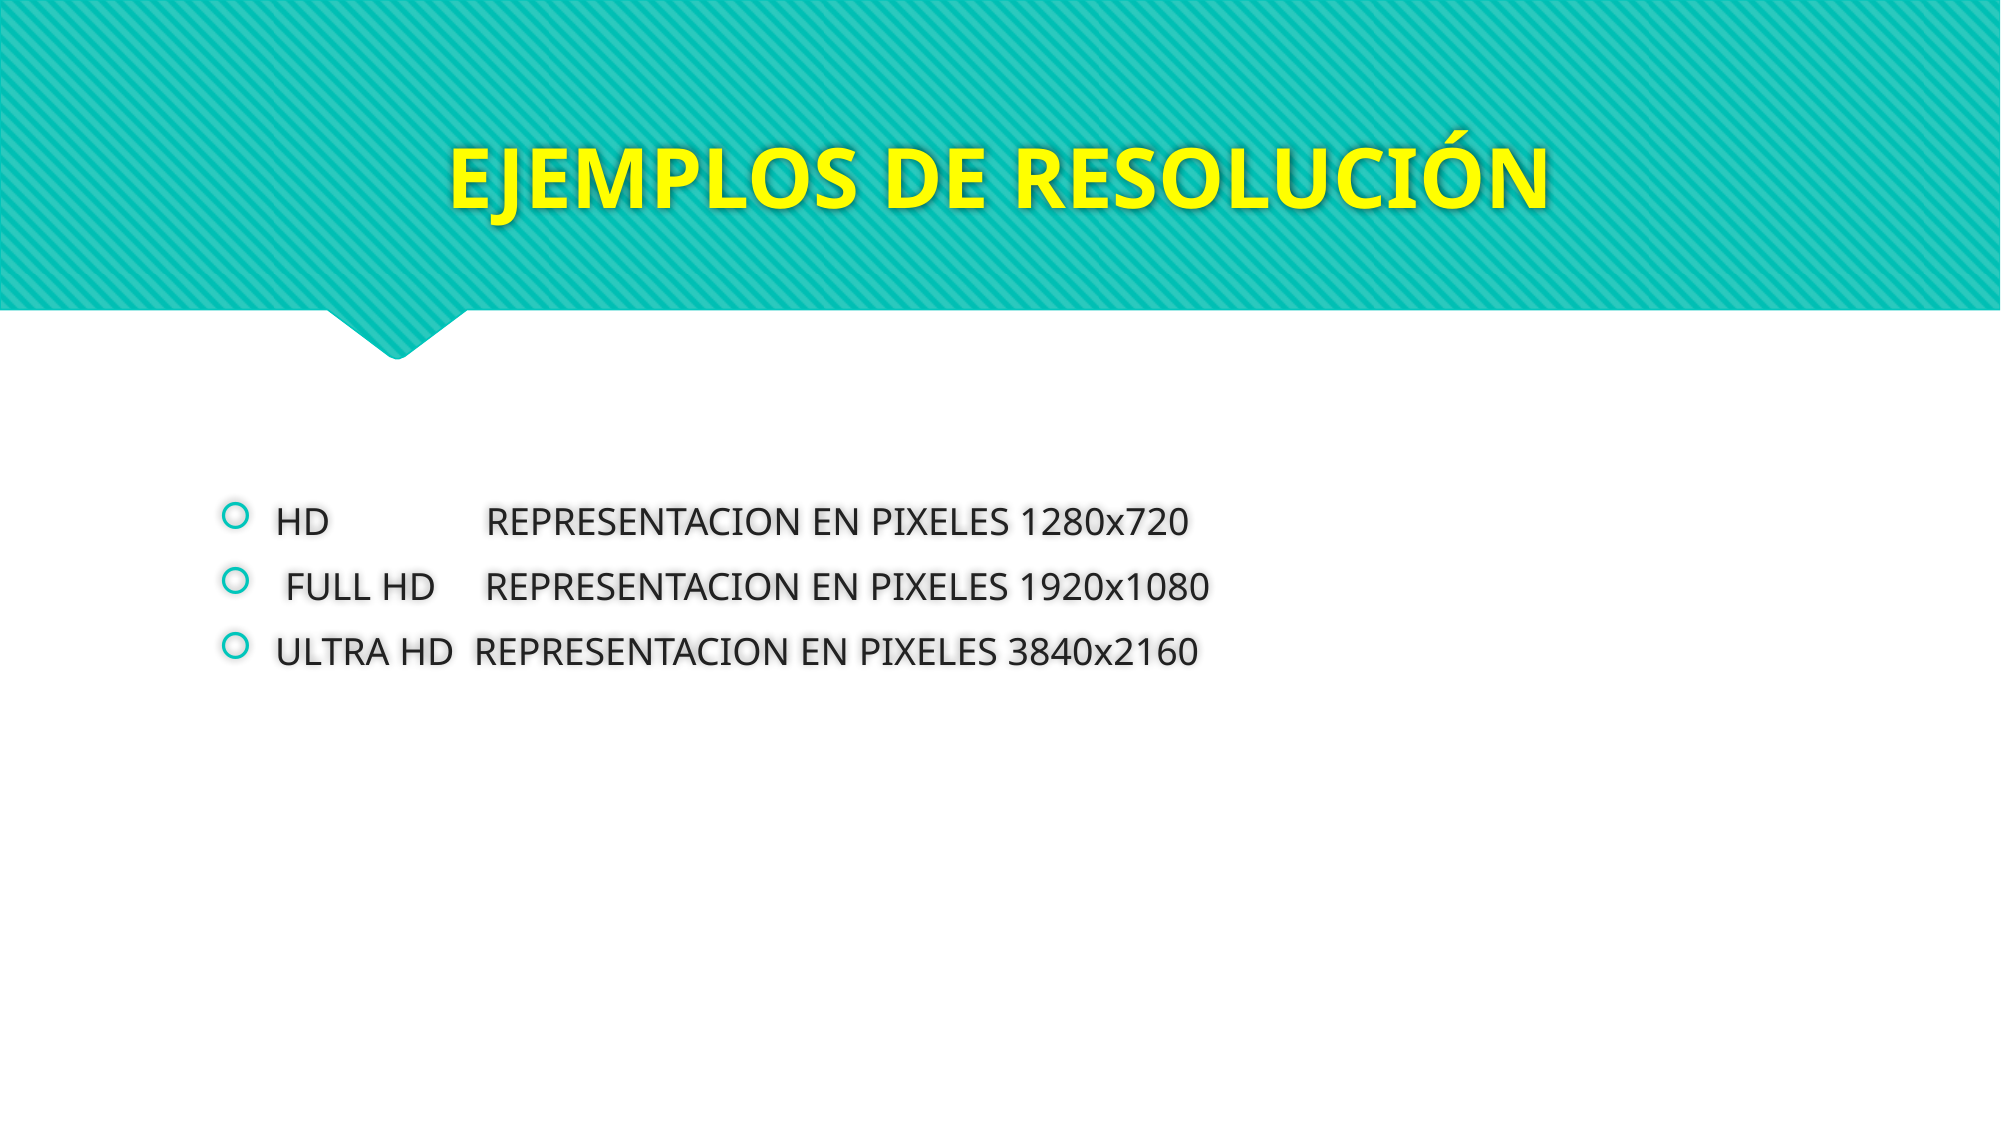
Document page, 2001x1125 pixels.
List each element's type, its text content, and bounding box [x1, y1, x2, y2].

list HD REPRESENTACION EN PIXELES 1280x720 FULL HD REPRESENTACION EN PIXELES 1920x1080 ULTRA HD REPRESENTACION EN PIXELES 3840x2160 [203, 269, 1729, 836]
title EJEMPLOS DE RESOLUCIÓN [132, 73, 1868, 233]
